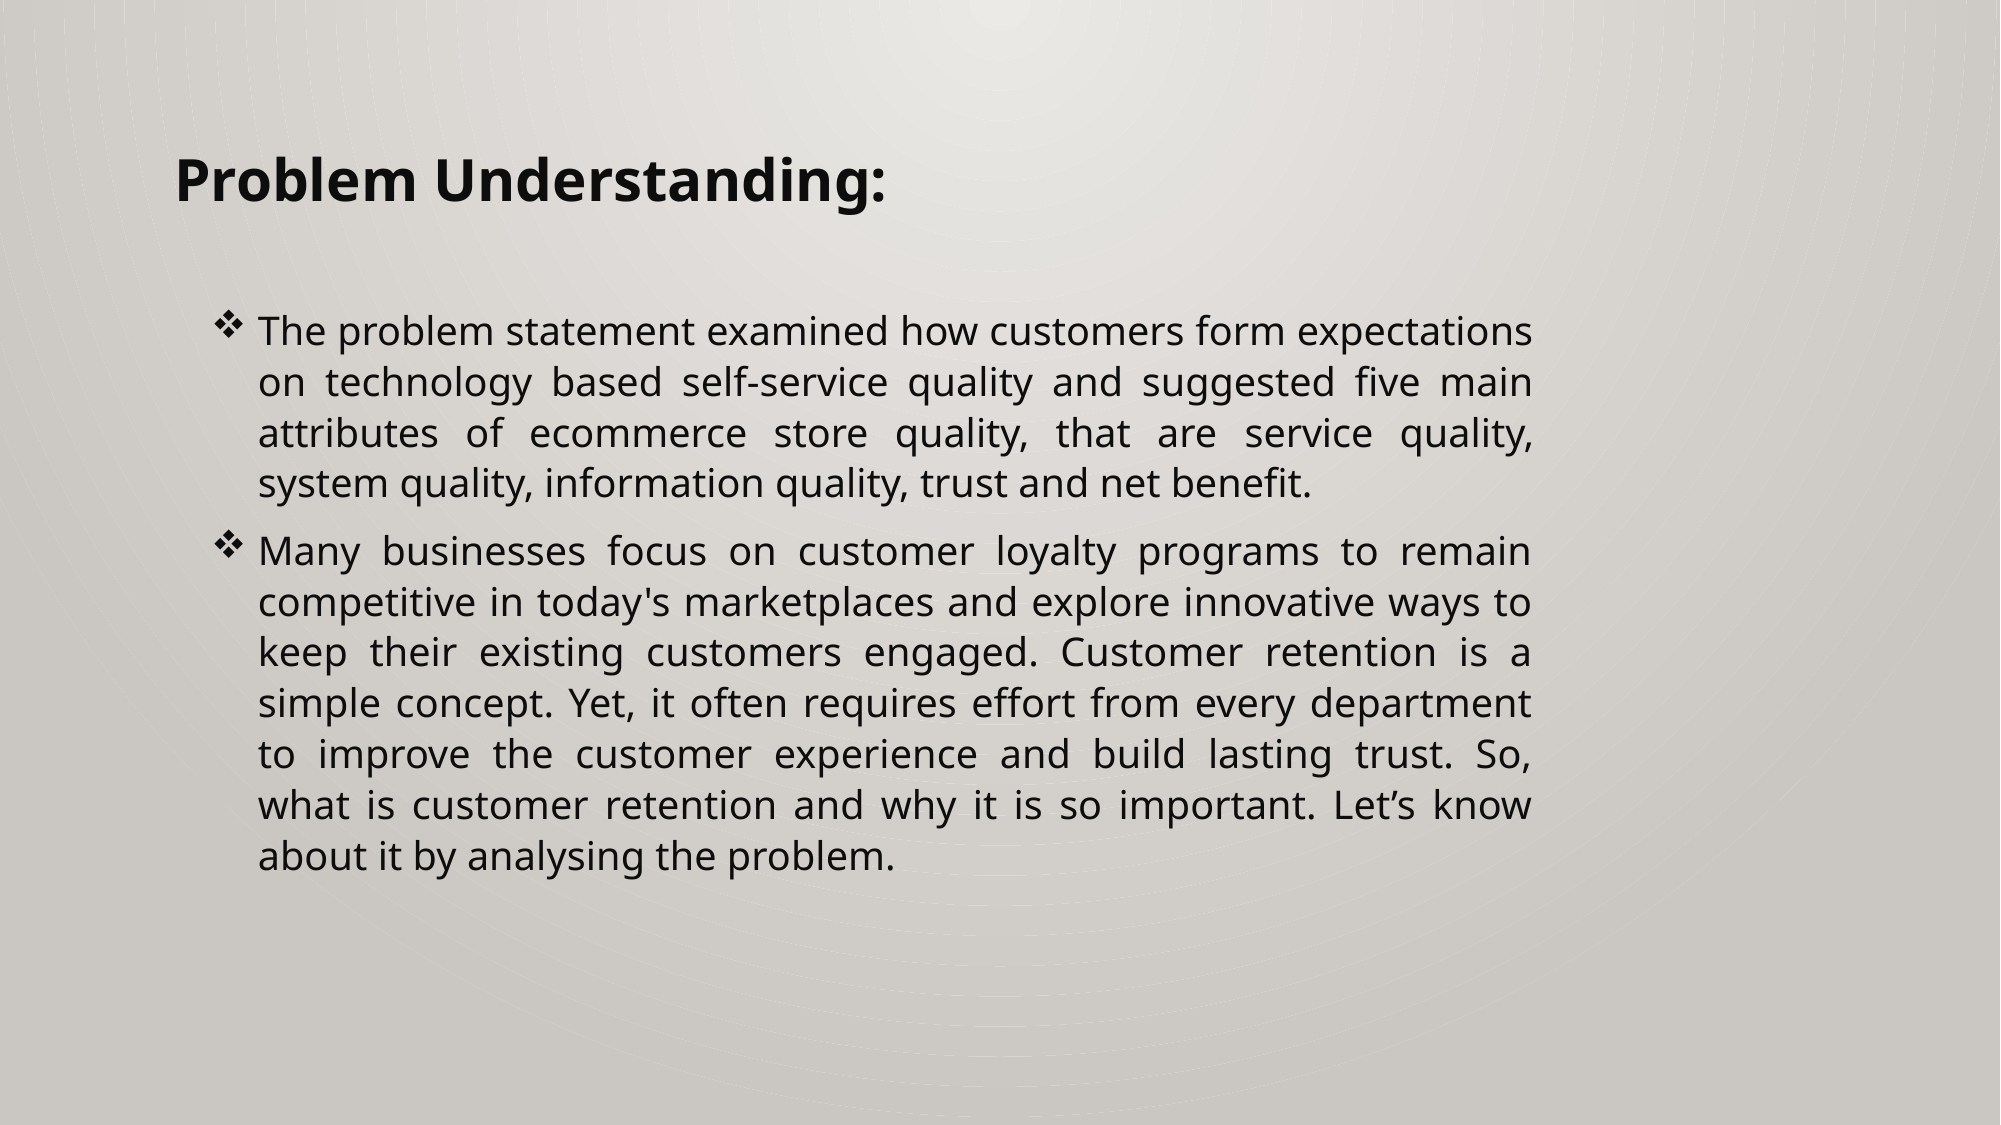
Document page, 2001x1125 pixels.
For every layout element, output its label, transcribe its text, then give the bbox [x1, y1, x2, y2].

text_box The problem statement examined how customers form expectations on technology based self-service quality and suggested five main attributes of ecommerce store quality, that are service quality, system quality, information quality, trust and net benefit. Many businesses focus on customer loyalty programs to remain competitive in today's marketplaces and explore innovative ways to keep their existing customers engaged. Customer retention is a simple concept. Yet, it often requires effort from every department to improve the customer experience and build lasting trust. So, what is customer retention and why it is so important. Let’s know about it by analysing the problem. [196, 295, 1550, 886]
text_box Problem Understanding: [159, 135, 955, 266]
